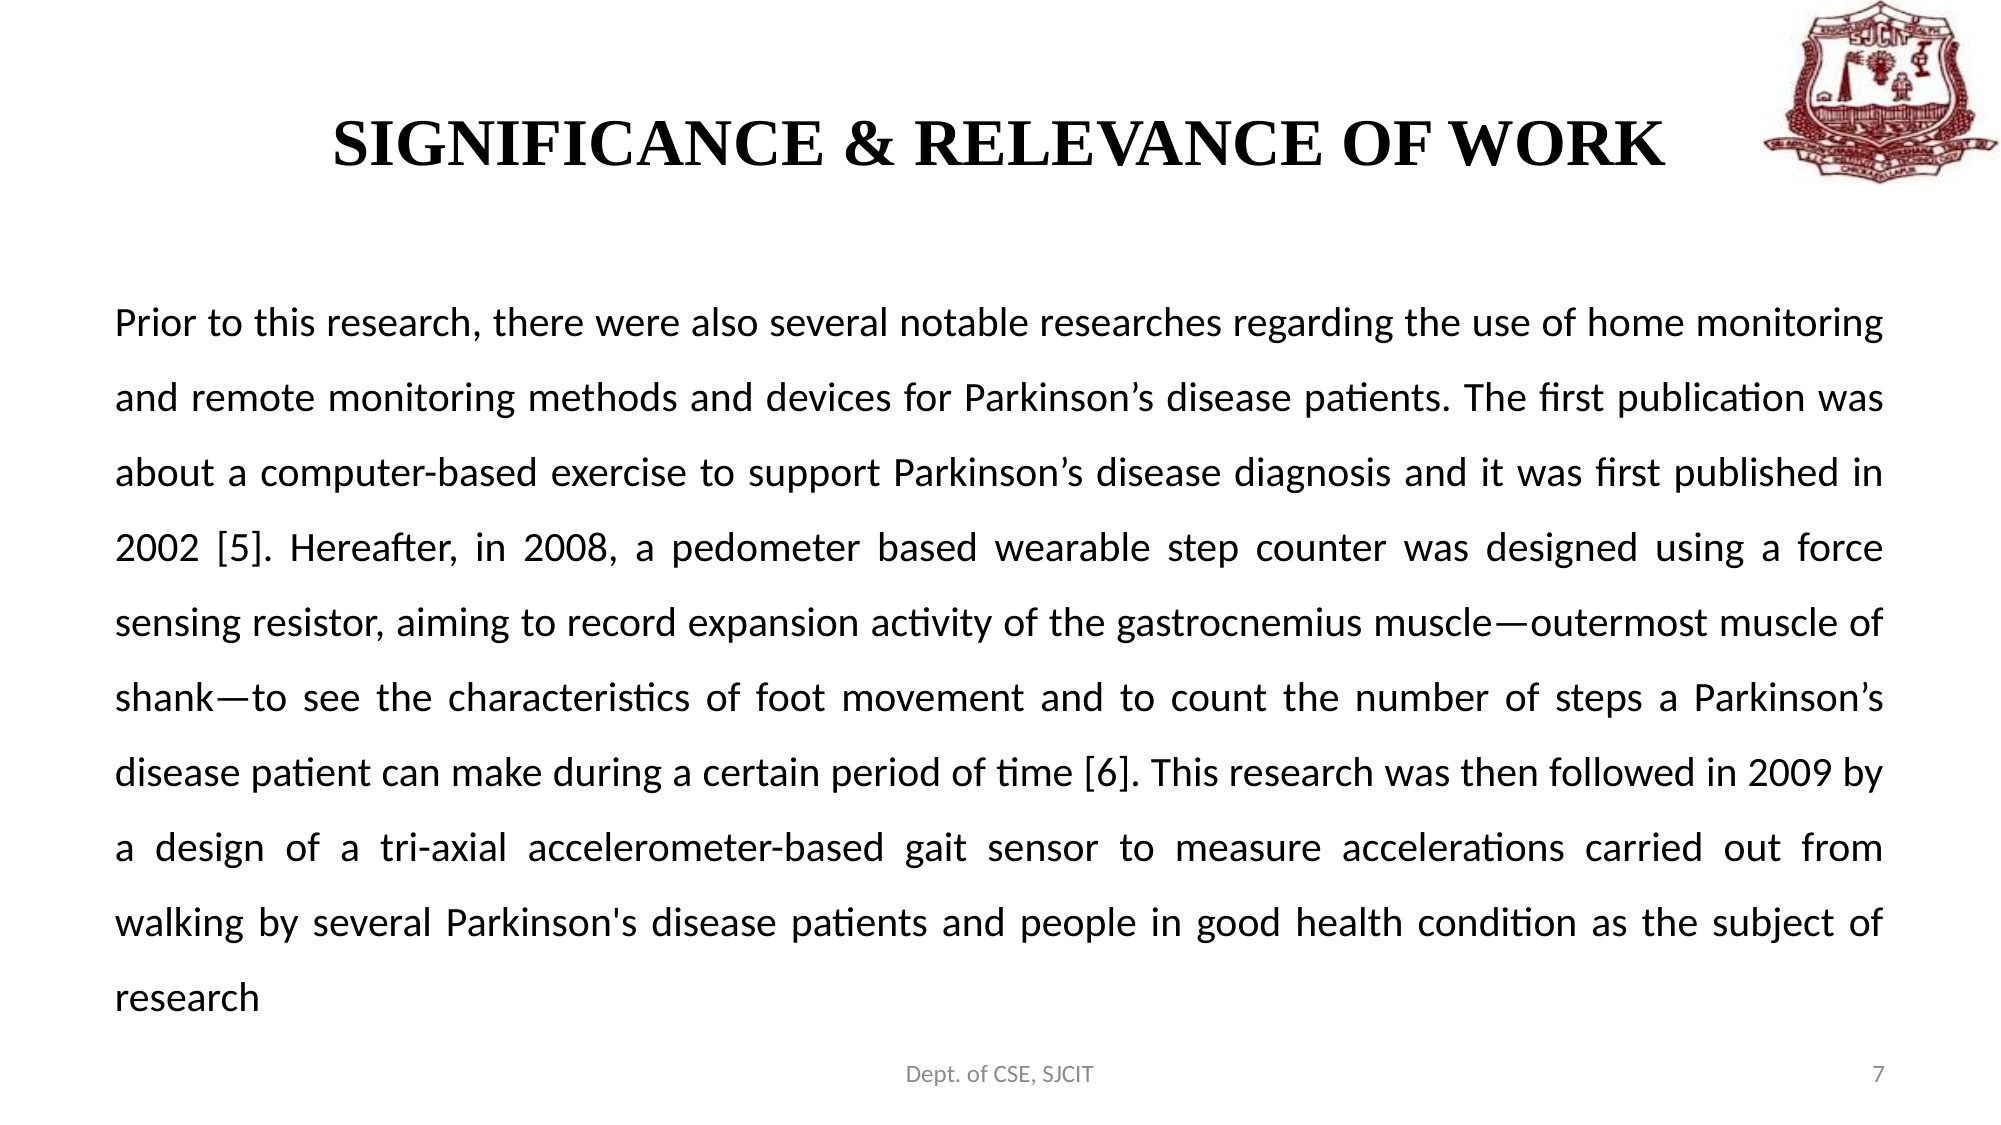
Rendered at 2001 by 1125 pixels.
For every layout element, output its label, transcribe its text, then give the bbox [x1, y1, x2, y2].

list Prior to this research, there were also several notable researches regarding the use of home monitoring and remote monitoring methods and devices for Parkinson’s disease patients. The first publication was about a computer-based exercise to support Parkinson’s disease diagnosis and it was first published in 2002 [5]. Hereafter, in 2008, a pedometer based wearable step counter was designed using a force sensing resistor, aiming to record expansion activity of the gastrocnemius muscle—outermost muscle of shank—to see the characteristics of foot movement and to count the number of steps a Parkinson’s disease patient can make during a certain period of time [6]. This research was then followed in 2009 by a design of a tri-axial accelerometer-based gait sensor to measure accelerations carried out from walking by several Parkinson's disease patients and people in good health condition as the subject of research [99, 262, 1901, 1003]
footer Dept. of CSE, SJCIT [683, 1042, 1317, 1103]
slide_number 7 [1433, 1042, 1900, 1103]
title SIGNIFICANCE & RELEVANCE OF WORK [99, 44, 1901, 233]
picture [1763, 0, 2000, 185]
